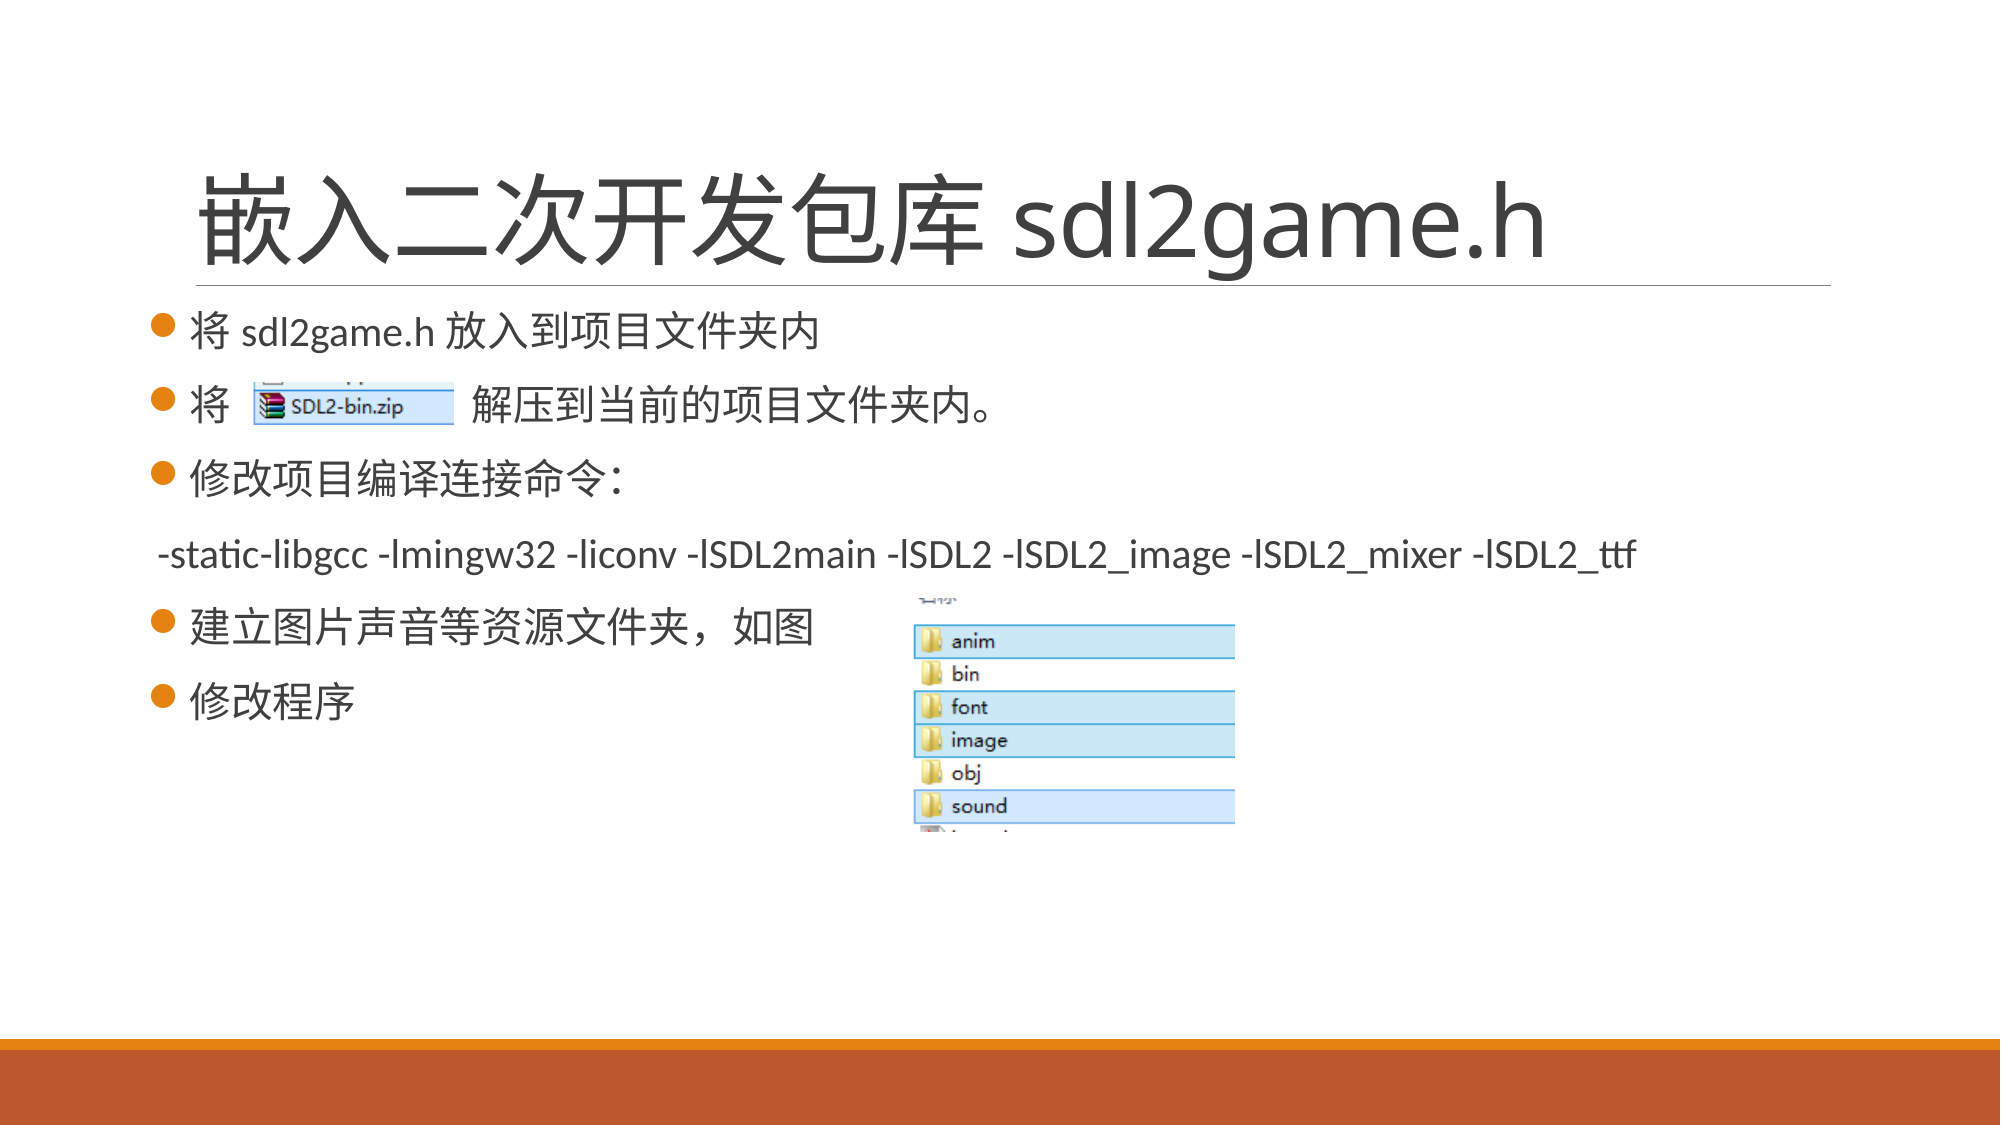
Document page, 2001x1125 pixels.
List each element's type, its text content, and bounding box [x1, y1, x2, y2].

list 将sdl2game.h放入到项目文件夹内 将 解压到当前的项目文件夹内。 修改项目编译连接命令： -static-libgcc -lmingw32 -liconv -lSDL2main -lSDL2 -lSDL2_image -lSDL2_mixer -lSDL2_ttf 建立图片声音等资源文件夹，如图 修改程序 [147, 302, 1830, 963]
picture [245, 381, 455, 425]
title 嵌入二次开发包库sdl2game.h [180, 47, 1830, 285]
picture [896, 597, 1236, 832]
